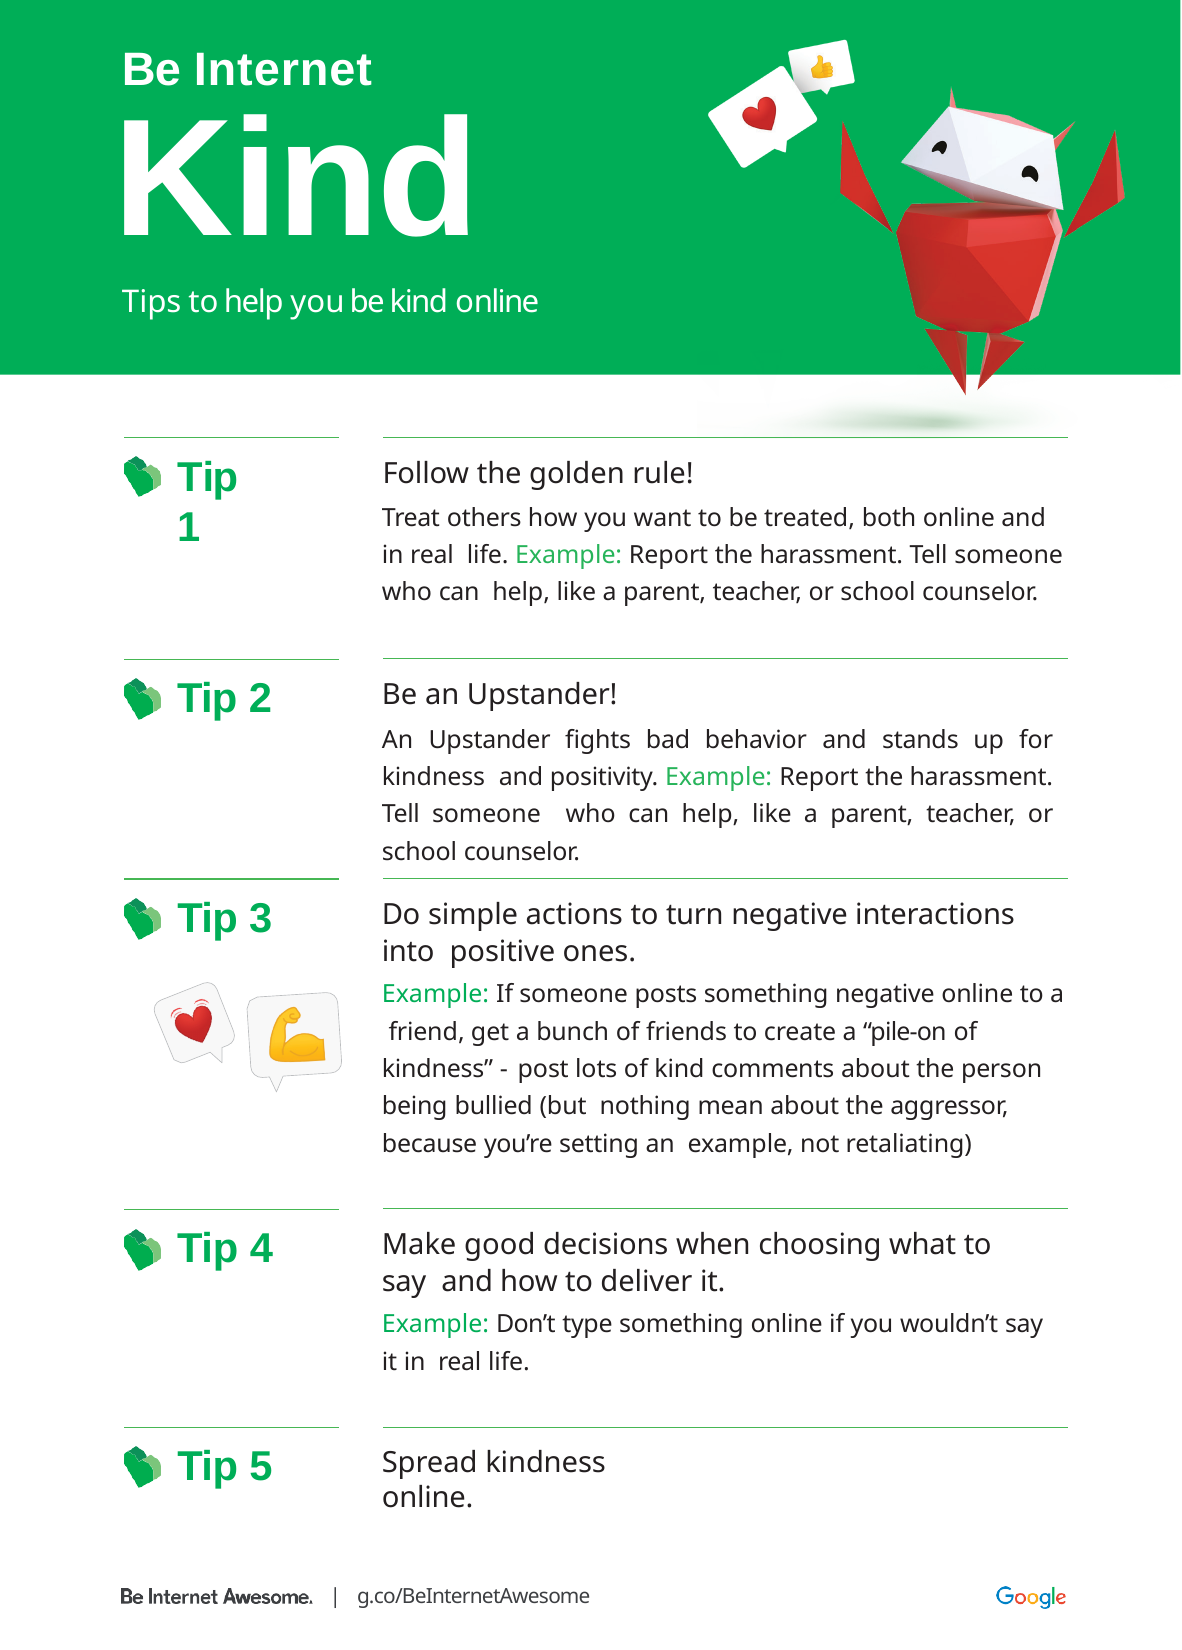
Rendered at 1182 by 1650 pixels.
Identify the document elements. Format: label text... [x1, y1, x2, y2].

footer | g.co/BeInternetAwesome [327, 1581, 592, 1650]
text_box Tip 2 [175, 668, 274, 721]
text_box Tip 4 [175, 1218, 277, 1271]
text_box Tip 3 [175, 888, 275, 941]
text_box Spread kindness online. [379, 1441, 696, 1514]
picture [124, 1446, 162, 1488]
text_box Follow the golden rule! Treat others how you want to be treated, both online and in real life. Example: Report the harassment. Tell someone who can help, like a parent, teacher, or school counselor. [379, 443, 1070, 606]
text_box Tip 5 [175, 1437, 276, 1490]
text_box Do simple actions to turn negative interactions into positive ones. Example: If someone posts something negative online to a friend, get a bunch of friends to create a “pile-on of kindness” - post lots of kind comments about the person being bullied (but nothing mean about the aggressor, because you’re setting an example, not retaliating) [379, 890, 1068, 1158]
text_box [246, 992, 343, 1093]
picture [124, 1229, 162, 1271]
text_box Kind Tips to help you be kind online [111, 3, 546, 319]
picture [996, 1585, 1066, 1609]
text_box Be an Upstander! An Upstander fights bad behavior and stands up for kindness and positivity. Example: Report the harassment. Tell someone who can help, like a parent, teacher, or school counselor. [379, 657, 1054, 866]
picture [124, 455, 162, 498]
picture [124, 678, 162, 721]
text_box Tip 1 [175, 447, 269, 550]
picture [121, 1588, 313, 1604]
picture [124, 898, 162, 941]
text_box [0, 0, 1181, 375]
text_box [382, 20, 1181, 439]
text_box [153, 981, 236, 1064]
text_box Make good decisions when choosing what to say and how to deliver it. Example: Don’t type something online if you wouldn’t say it in real life. [379, 1220, 1045, 1376]
